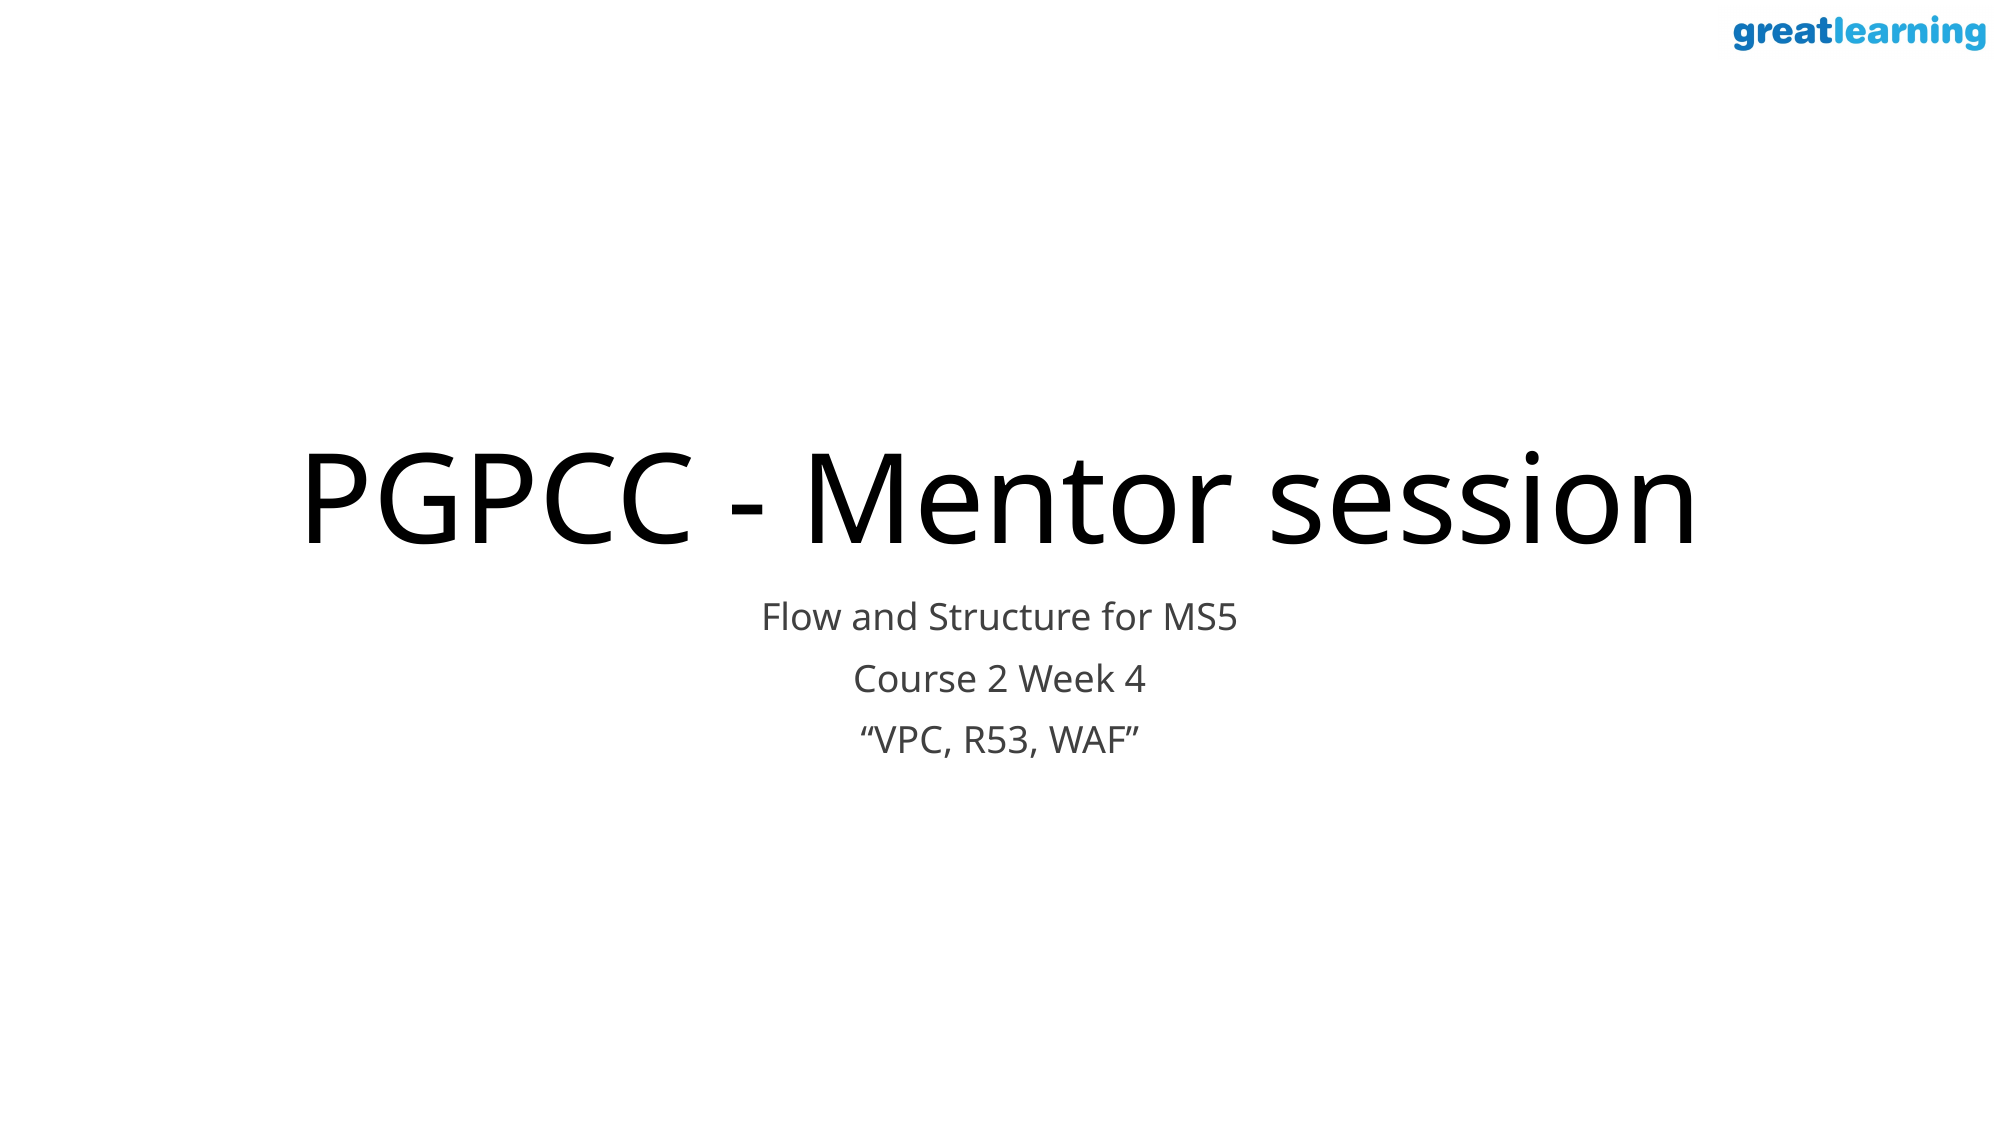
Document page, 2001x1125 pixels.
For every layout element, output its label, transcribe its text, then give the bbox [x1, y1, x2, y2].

subtitle Flow and Structure for MS5 Course 2 Week 4 “VPC, R53, WAF” [249, 590, 1750, 863]
title PGPCC - Mentor session [249, 217, 1750, 576]
picture [1718, 5, 1994, 60]
